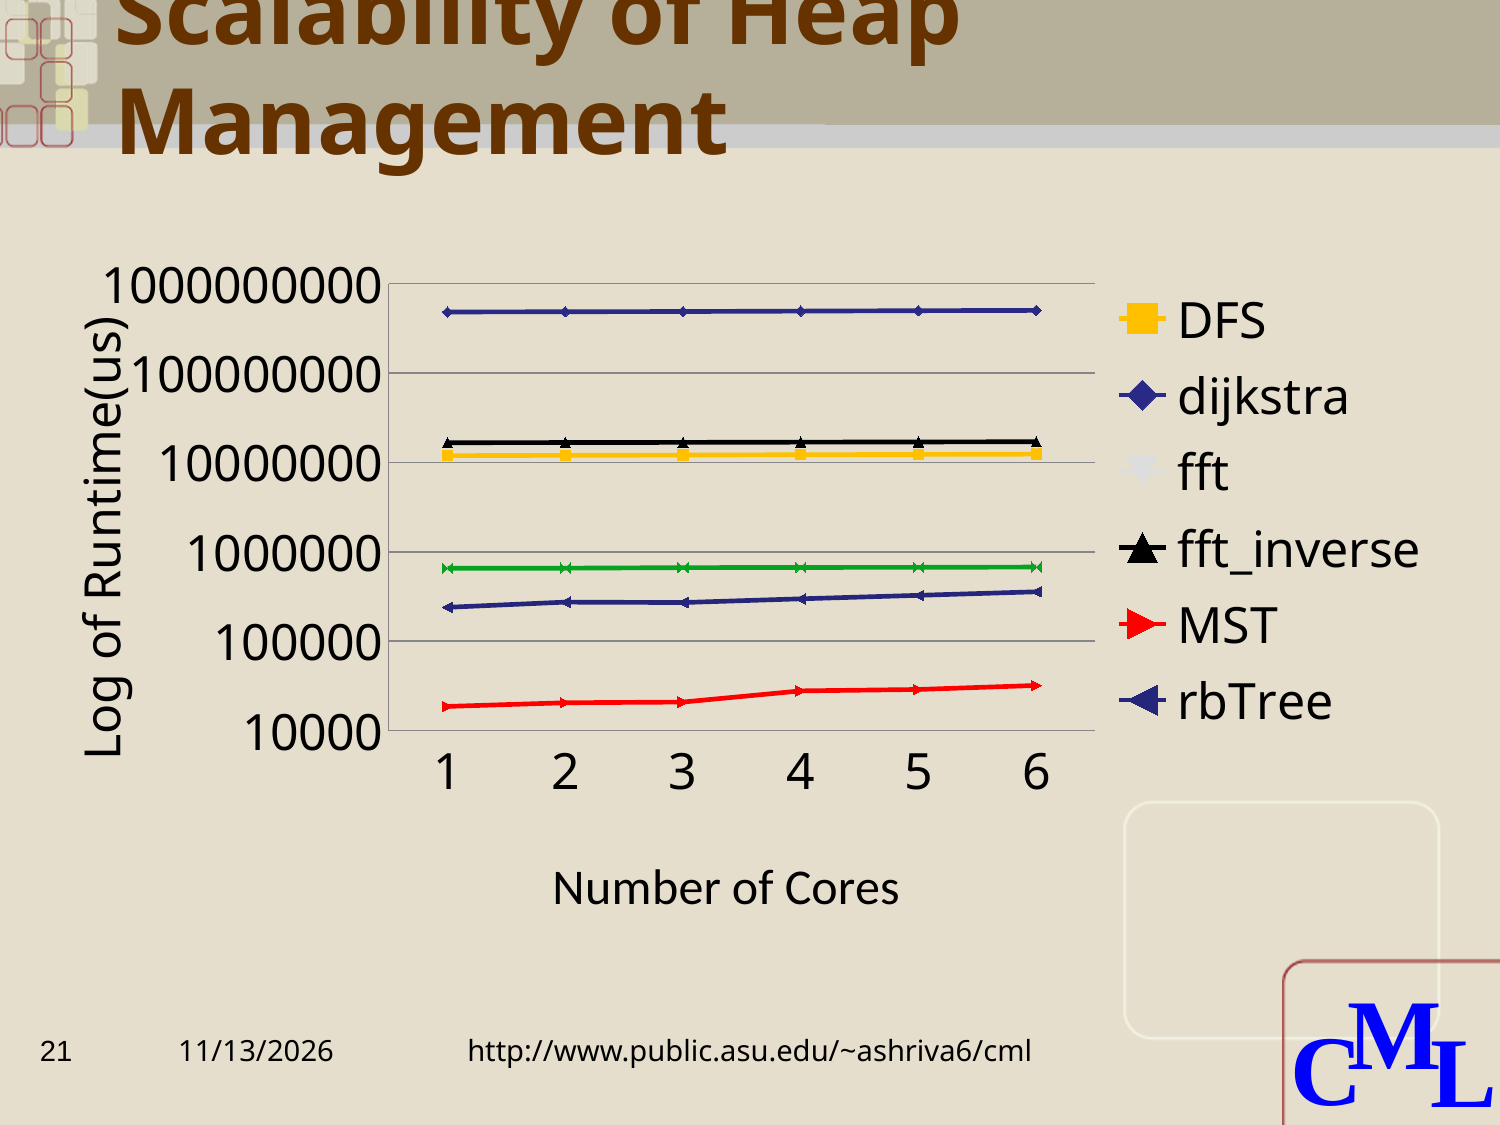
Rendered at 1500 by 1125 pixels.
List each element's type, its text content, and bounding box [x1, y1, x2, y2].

title Scalability of Heap Management [99, 0, 1500, 126]
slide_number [137, 1024, 376, 1101]
footer http://www.public.asu.edu/~ashriva6/cml [399, 1024, 1101, 1101]
picture [0, 0, 1500, 237]
picture [0, 951, 1500, 1125]
chart [0, 237, 1500, 951]
slide_number 21 [12, 1025, 100, 1100]
